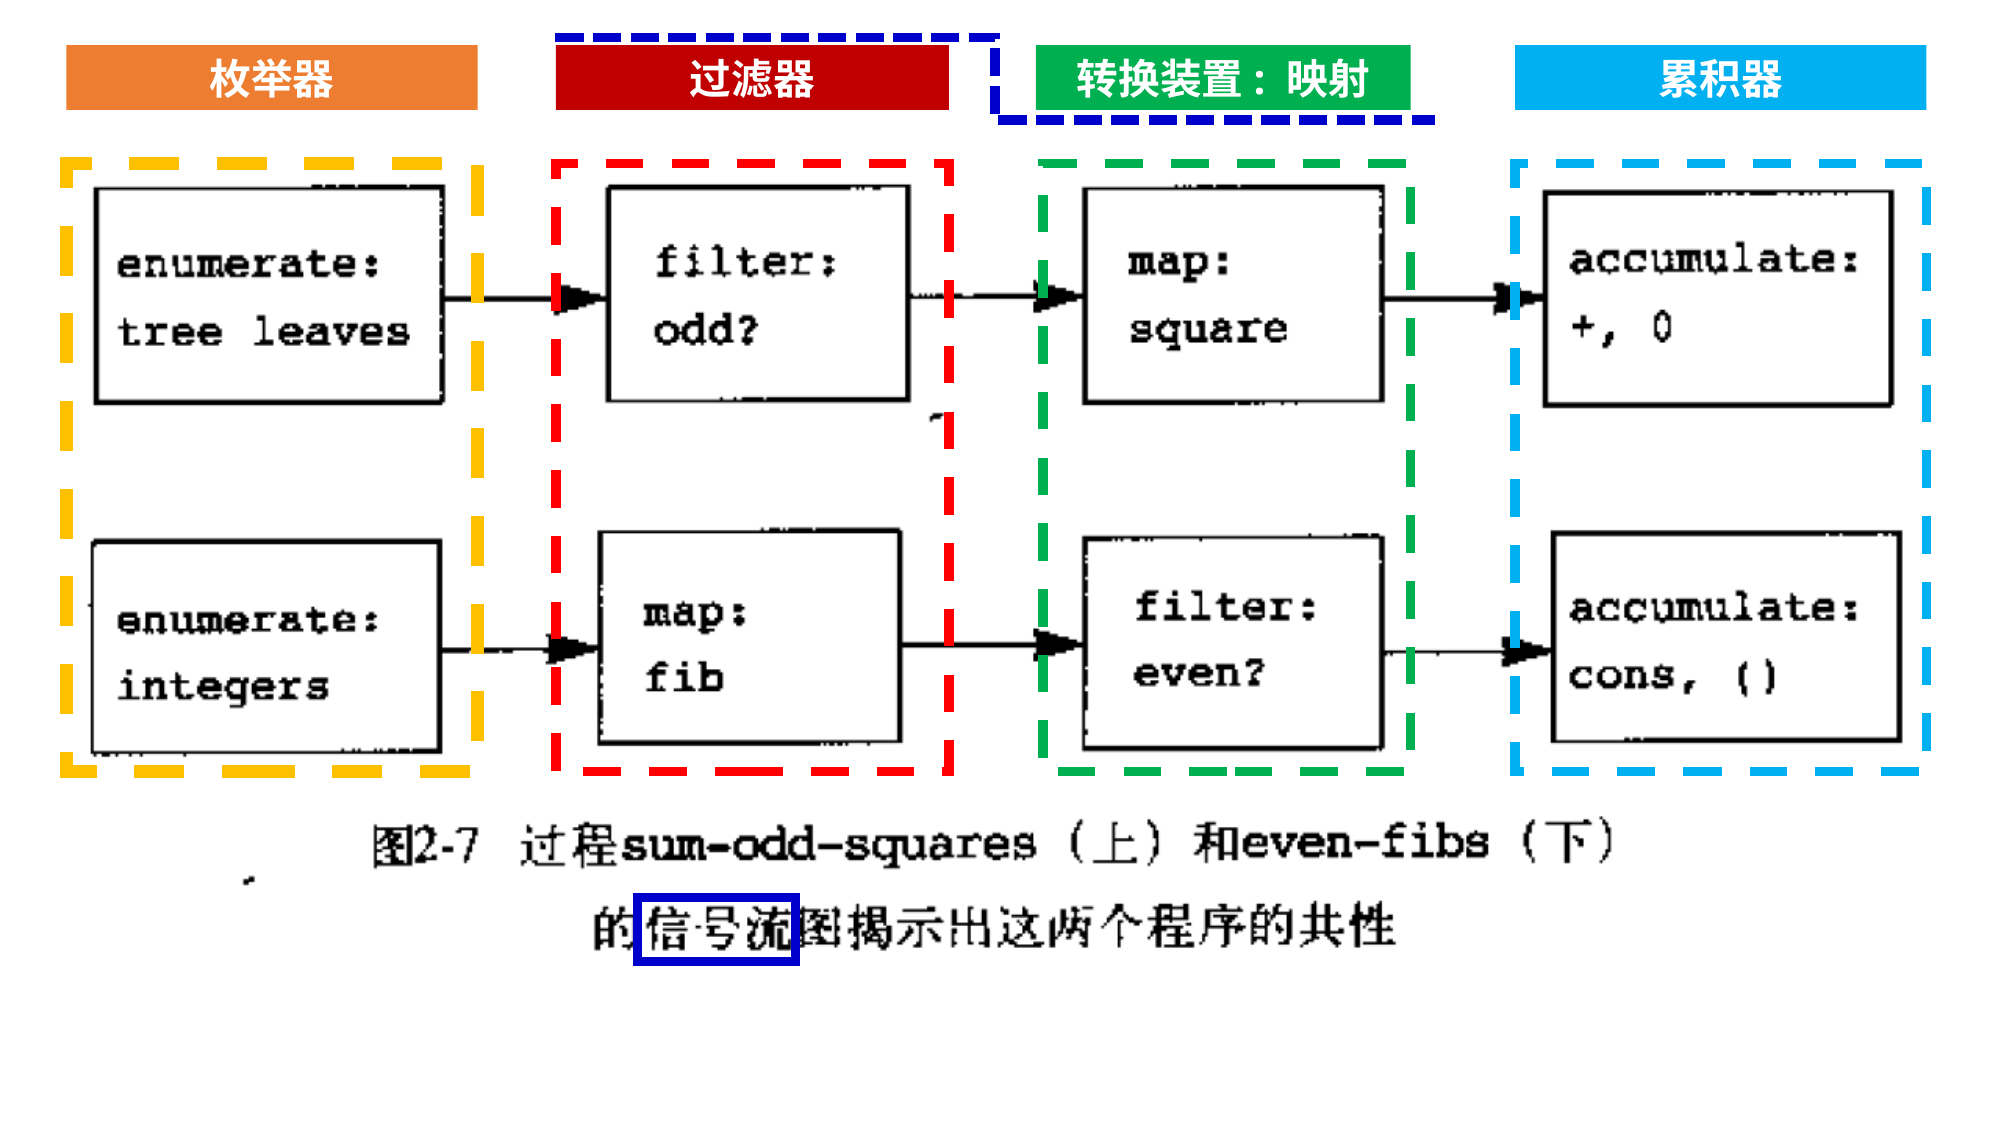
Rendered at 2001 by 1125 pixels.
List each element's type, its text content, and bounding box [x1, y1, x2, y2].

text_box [555, 37, 1435, 120]
text_box 累积器 [1515, 45, 1927, 110]
text_box 枚举器 [66, 45, 478, 110]
picture [66, 163, 1934, 962]
